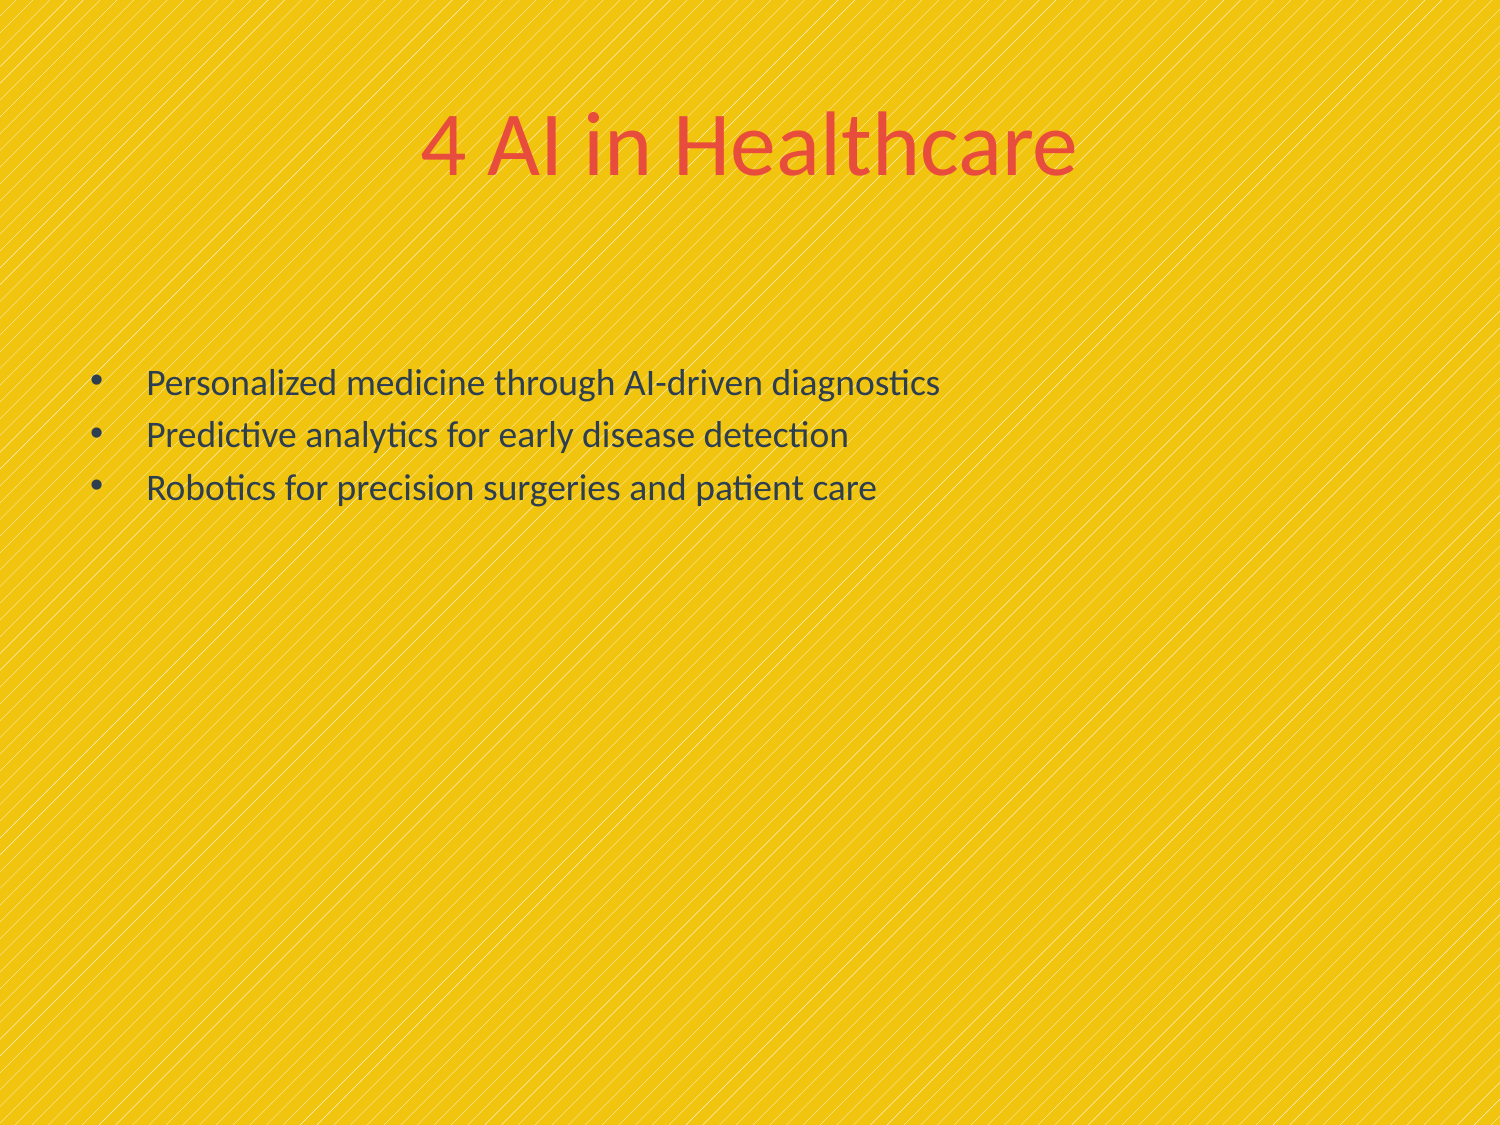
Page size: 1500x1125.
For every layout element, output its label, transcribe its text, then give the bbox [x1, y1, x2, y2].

list Personalized medicine through AI-driven diagnostics Predictive analytics for early disease detection Robotics for precision surgeries and patient care [75, 262, 1425, 1005]
title 4 AI in Healthcare [75, 45, 1425, 233]
